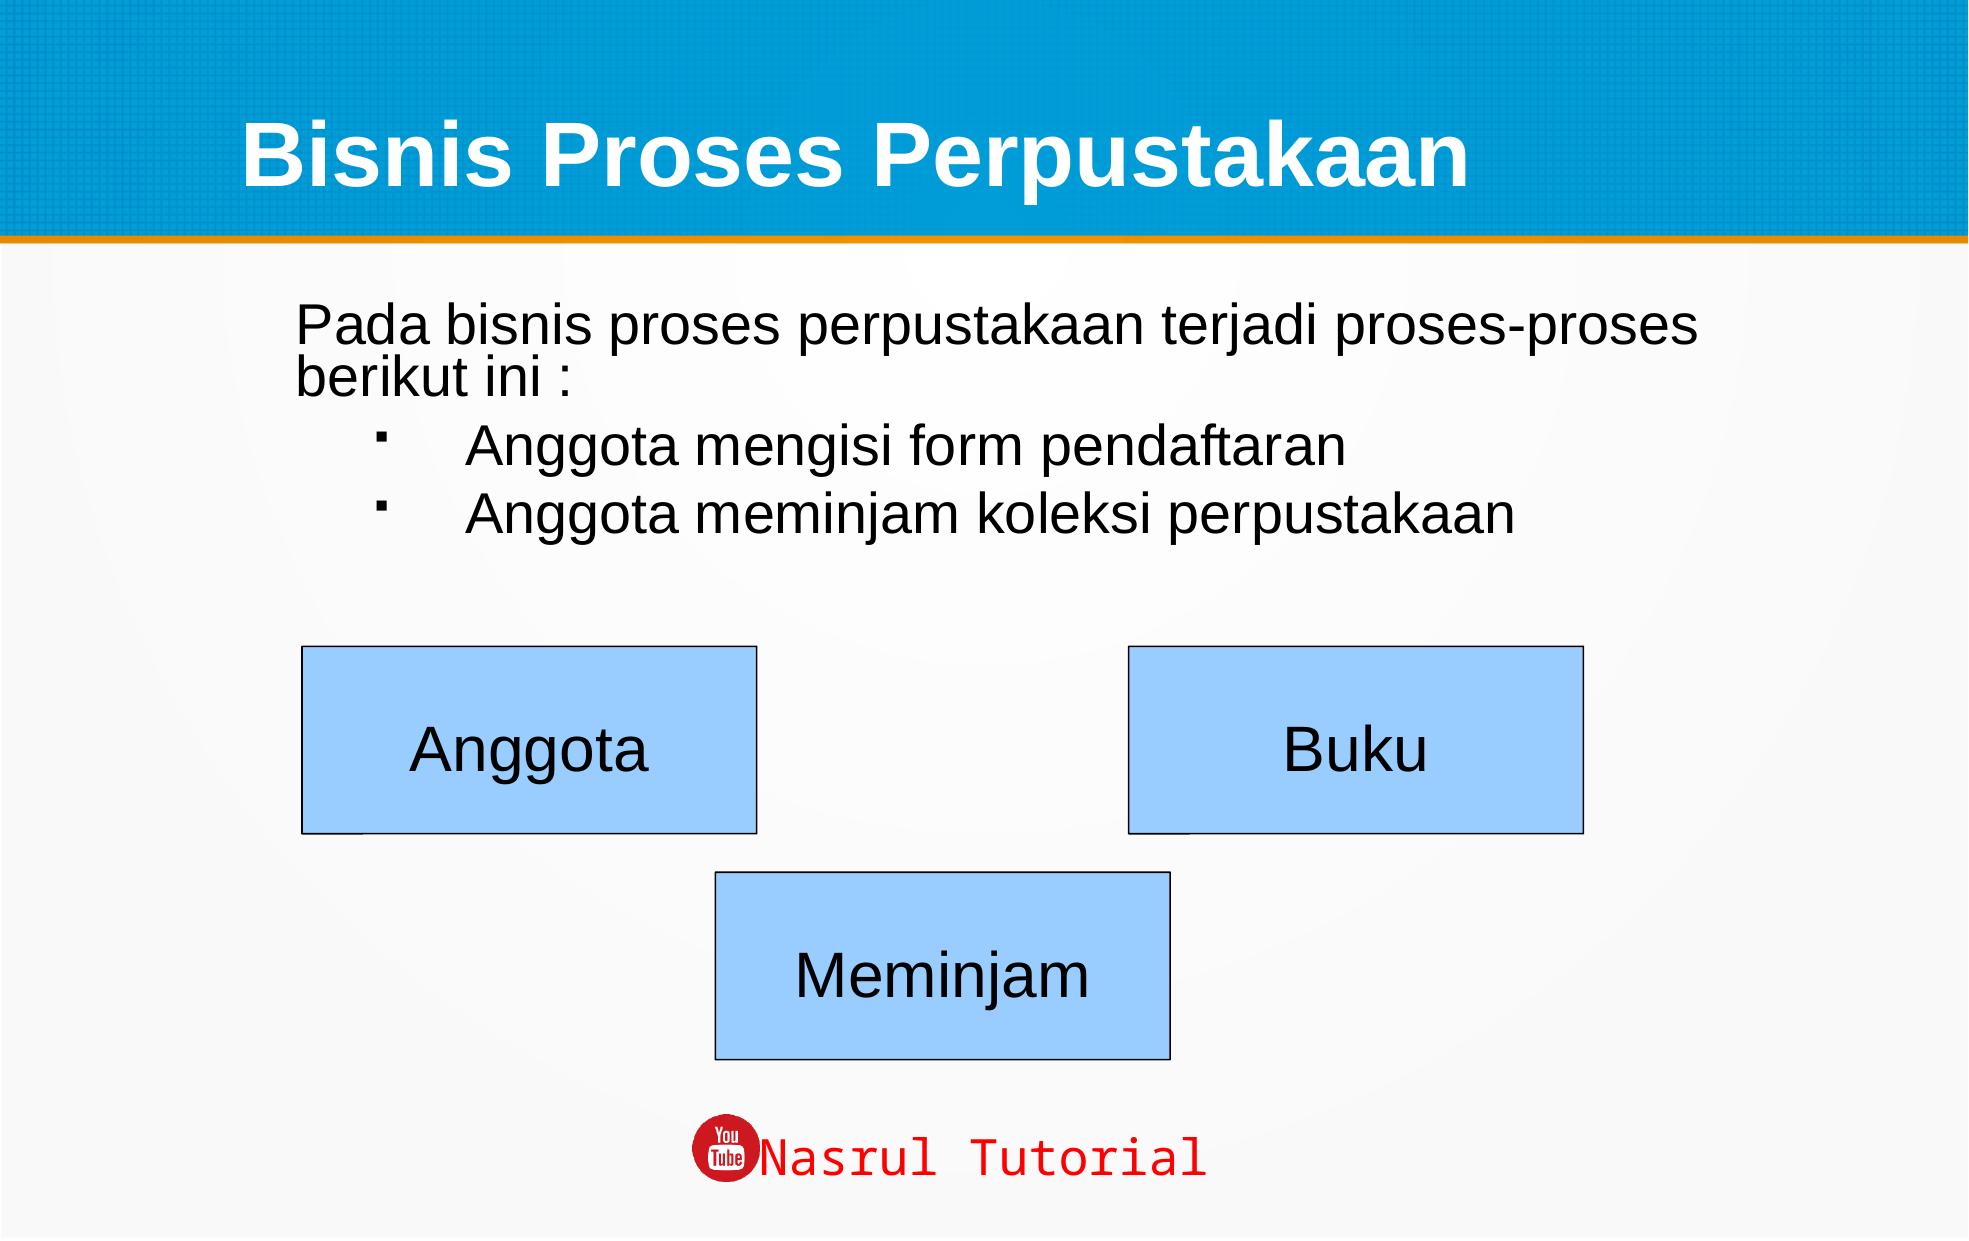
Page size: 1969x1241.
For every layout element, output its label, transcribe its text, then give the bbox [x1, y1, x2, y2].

text_box Anggota [302, 646, 757, 834]
title Bisnis Proses Perpustakaan [240, 74, 1646, 248]
picture [0, 236, 1969, 1241]
text_box Buku [1128, 646, 1584, 834]
text_box Meminjam [715, 872, 1171, 1060]
subtitle Pada bisnis proses perpustakaan terjadi proses-proses berikut ini : Anggota mengisi form pendaftaran Anggota meminjam koleksi perpustakaan [198, 274, 1770, 573]
